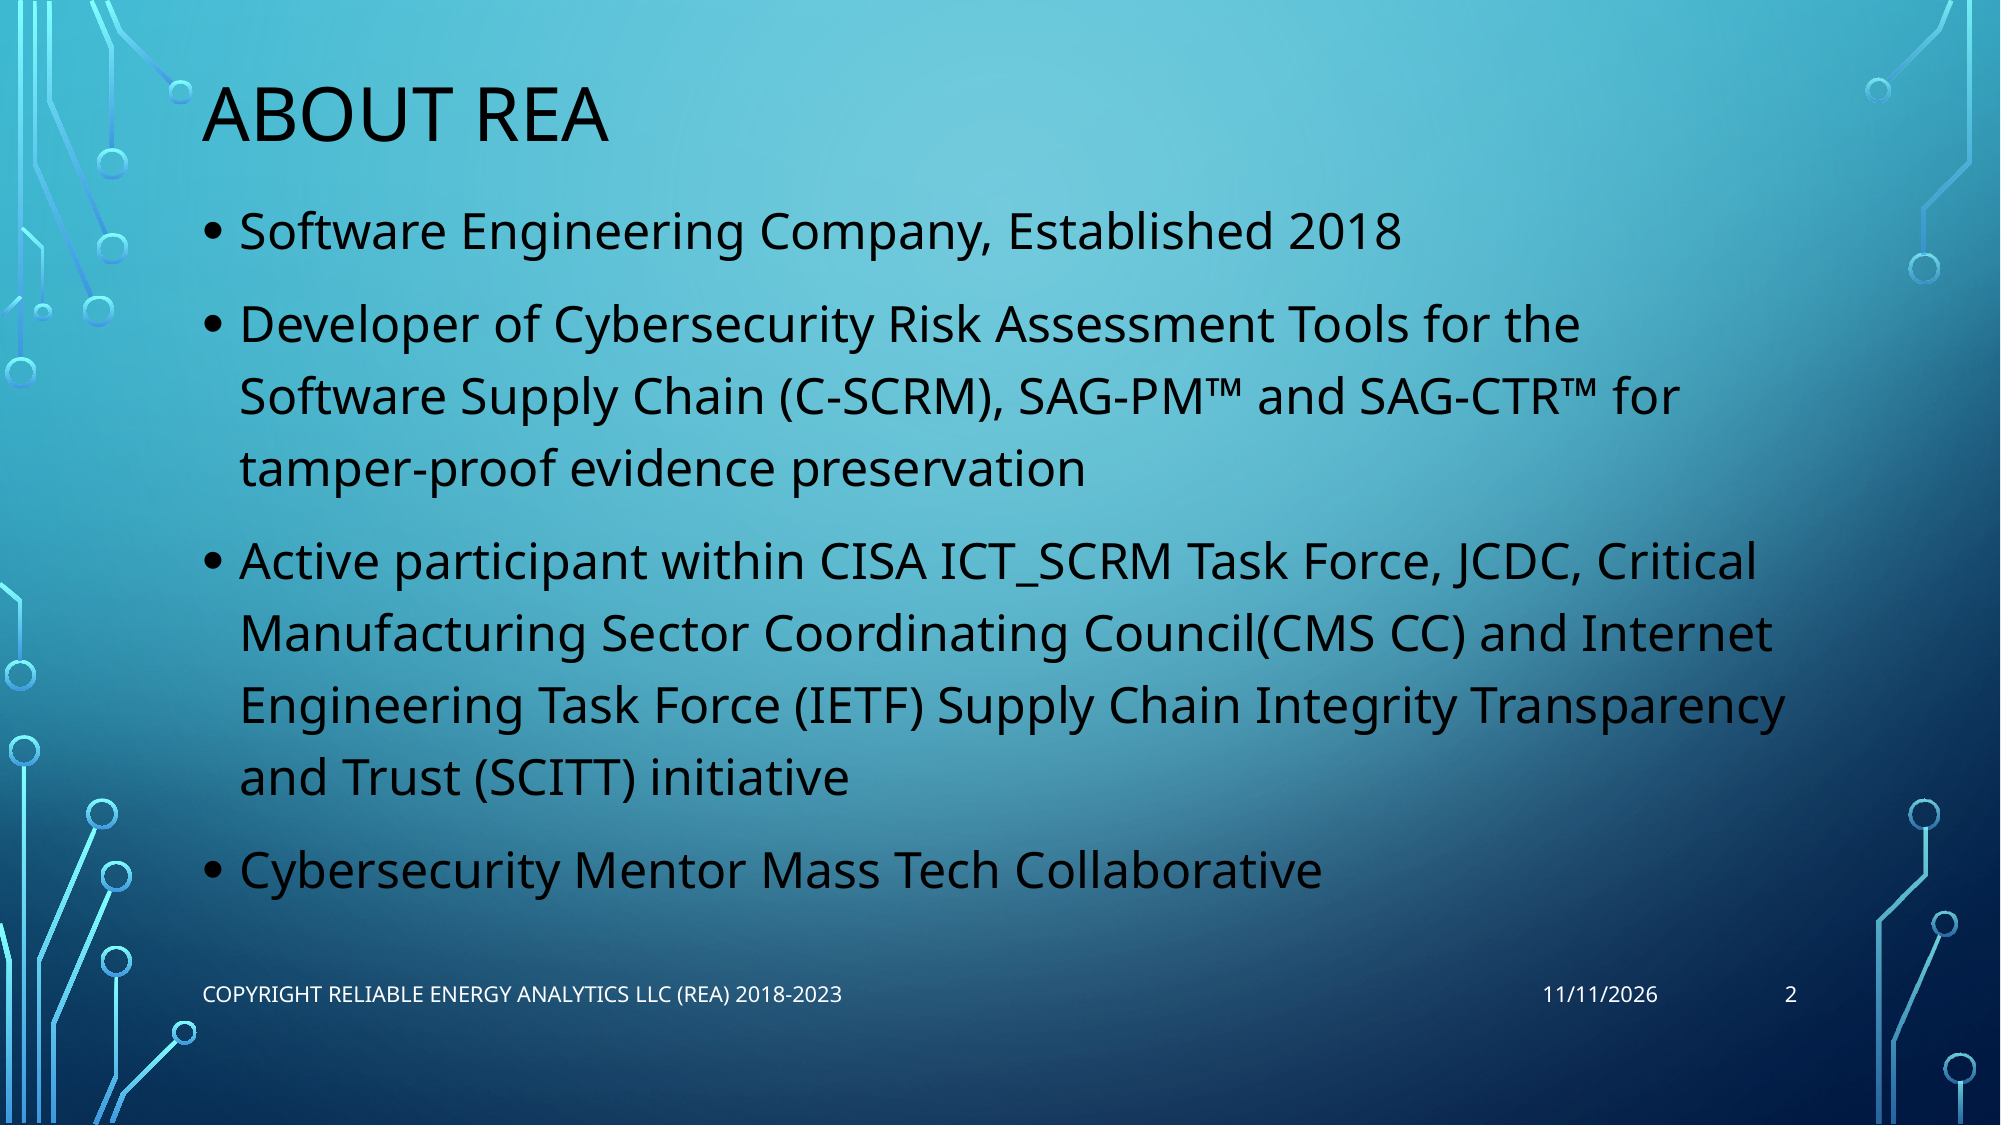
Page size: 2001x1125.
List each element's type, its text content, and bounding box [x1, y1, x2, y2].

title About REA [187, 24, 1813, 180]
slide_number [1223, 965, 1674, 1025]
slide_number 2 [1685, 965, 1813, 1025]
footer Copyright Reliable Energy Analytics LLC (REA) 2018-2023 [187, 965, 1211, 1025]
list Software Engineering Company, Established 2018 Developer of Cybersecurity Risk Assessment Tools for the Software Supply Chain (C-SCRM), SAG-PM™ and SAG-CTR™ for tamper-proof evidence preservation Active participant within CISA ICT_SCRM Task Force, JCDC, Critical Manufacturing Sector Coordinating Council(CMS CC) and Internet Engineering Task Force (IETF) Supply Chain Integrity Transparency and Trust (SCITT) initiative Cybersecurity Mentor Mass Tech Collaborative [187, 180, 1813, 950]
